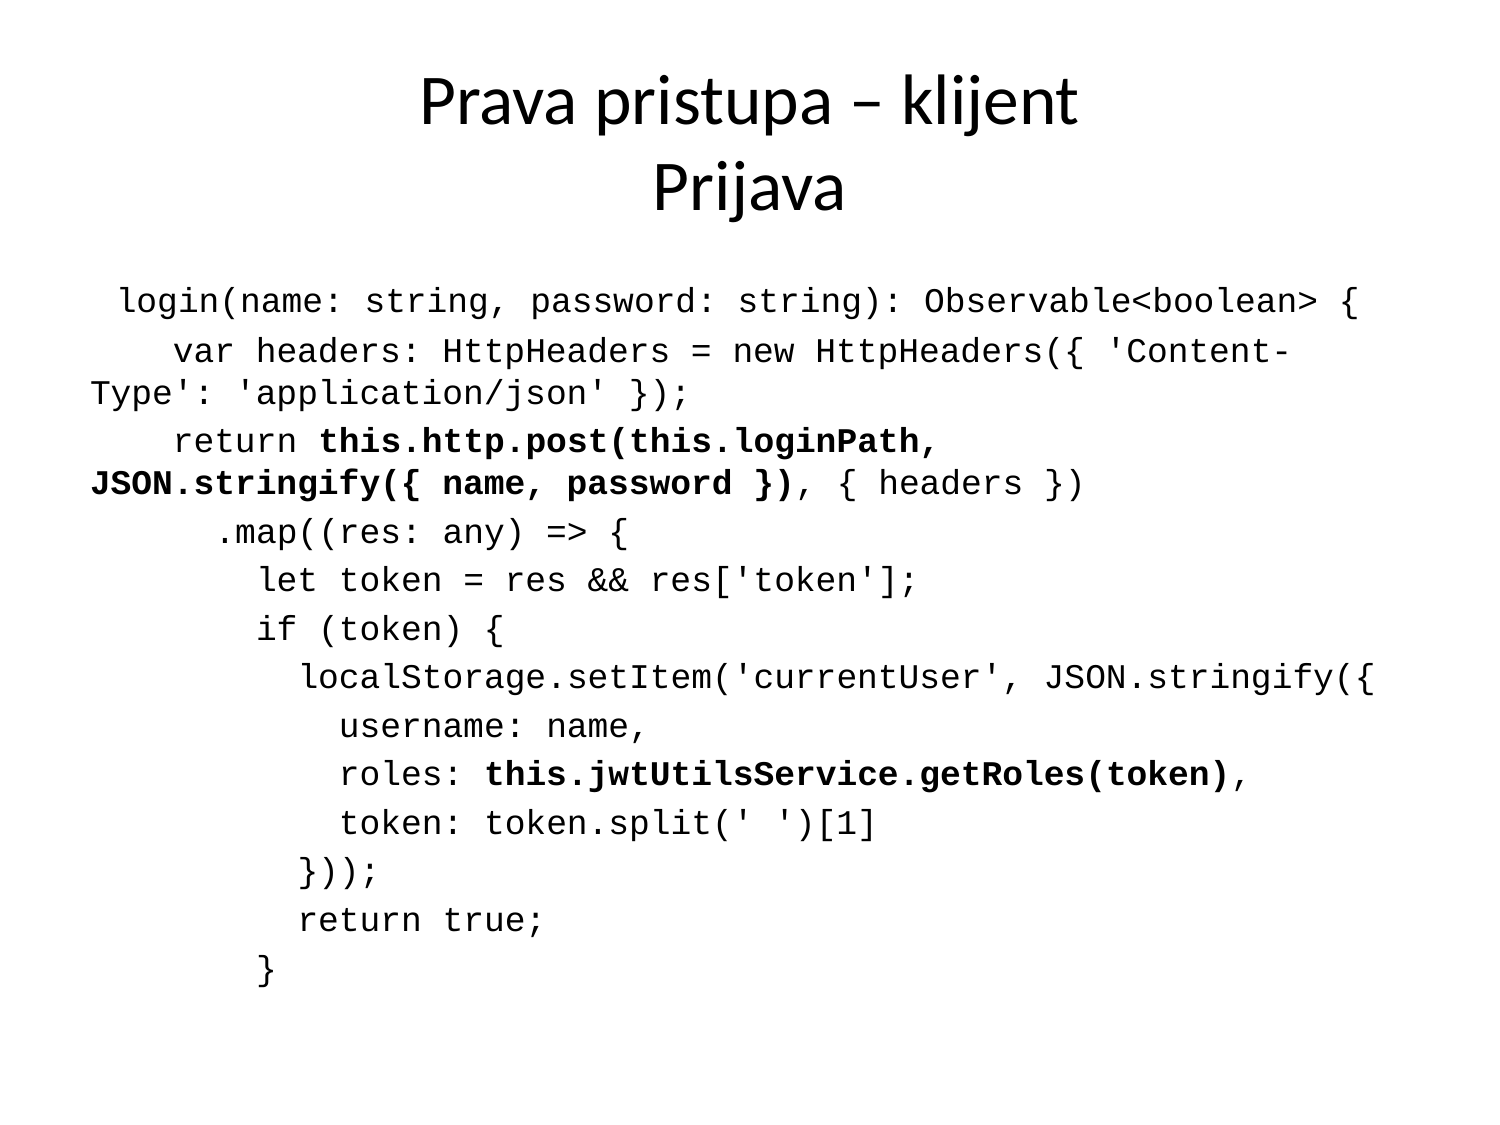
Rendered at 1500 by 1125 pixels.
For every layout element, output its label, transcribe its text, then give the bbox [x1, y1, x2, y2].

title Prava pristupa – klijent Prijava [75, 45, 1425, 233]
list login(name: string, password: string): Observable<boolean> { var headers: HttpHeaders = new HttpHeaders({ 'Content-Type': 'application/json' }); return this.http.post(this.loginPath, JSON.stringify({ name, password }), { headers }) .map((res: any) => { let token = res && res['token']; if (token) { localStorage.setItem('currentUser', JSON.stringify({ username: name, roles: this.jwtUtilsService.getRoles(token), token: token.split(' ')[1] })); return true; } [75, 262, 1425, 1005]
